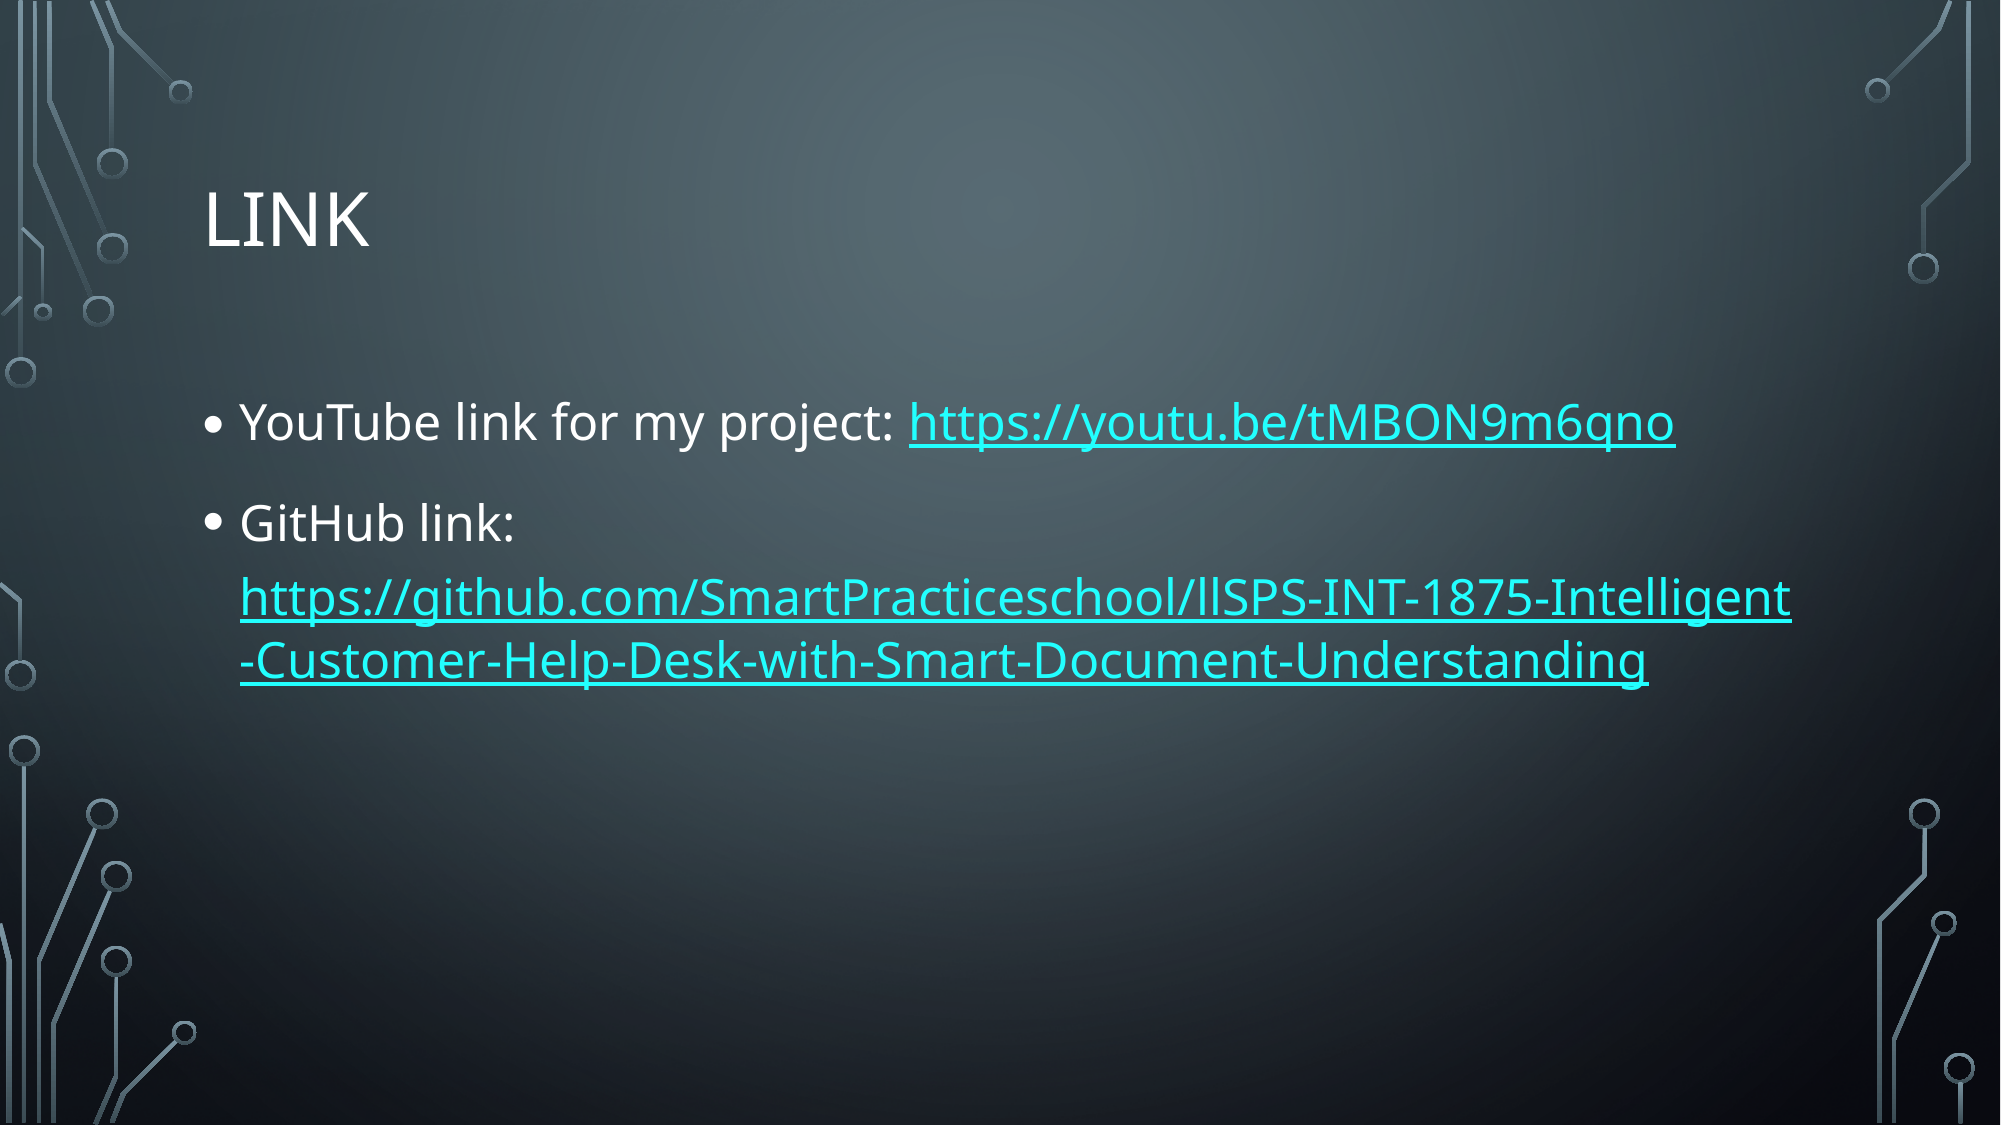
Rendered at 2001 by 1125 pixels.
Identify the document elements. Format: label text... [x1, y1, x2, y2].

title link [187, 101, 1813, 344]
list YouTube link for my project: https://youtu.be/tMBON9m6qno GitHub link: https://github.com/SmartPracticeschool/llSPS-INT-1875-Intelligent-Customer-Help-Desk-with-Smart-Document-Understanding [187, 369, 1813, 950]
